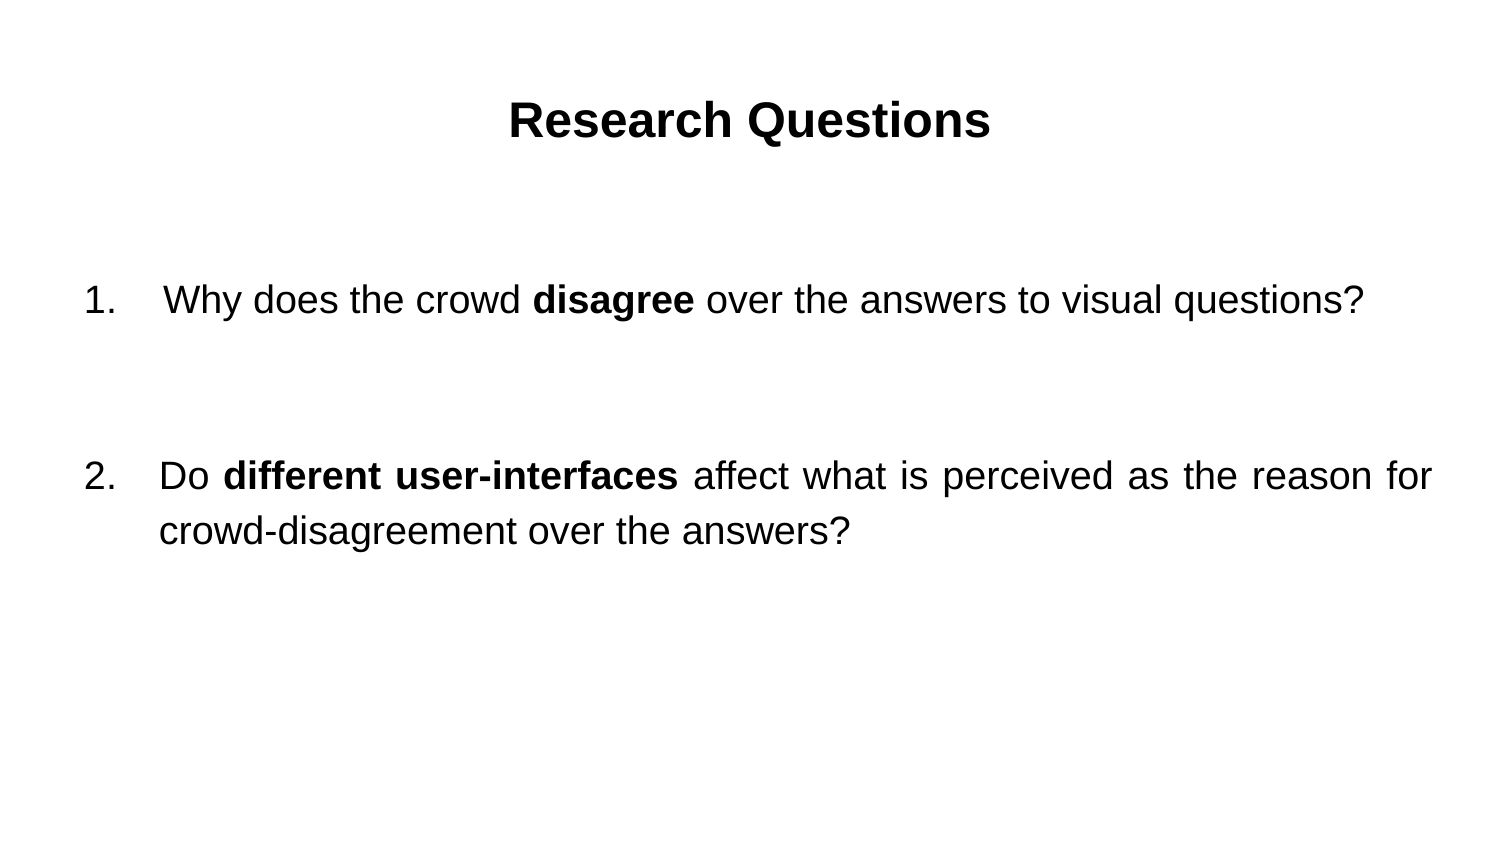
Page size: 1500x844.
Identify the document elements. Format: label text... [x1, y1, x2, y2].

title Research Questions [51, 72, 1449, 167]
list Why does the crowd disagree over the answers to visual questions? Do different user-interfaces affect what is perceived as the reason for crowd-disagreement over the answers? [51, 252, 1449, 592]
